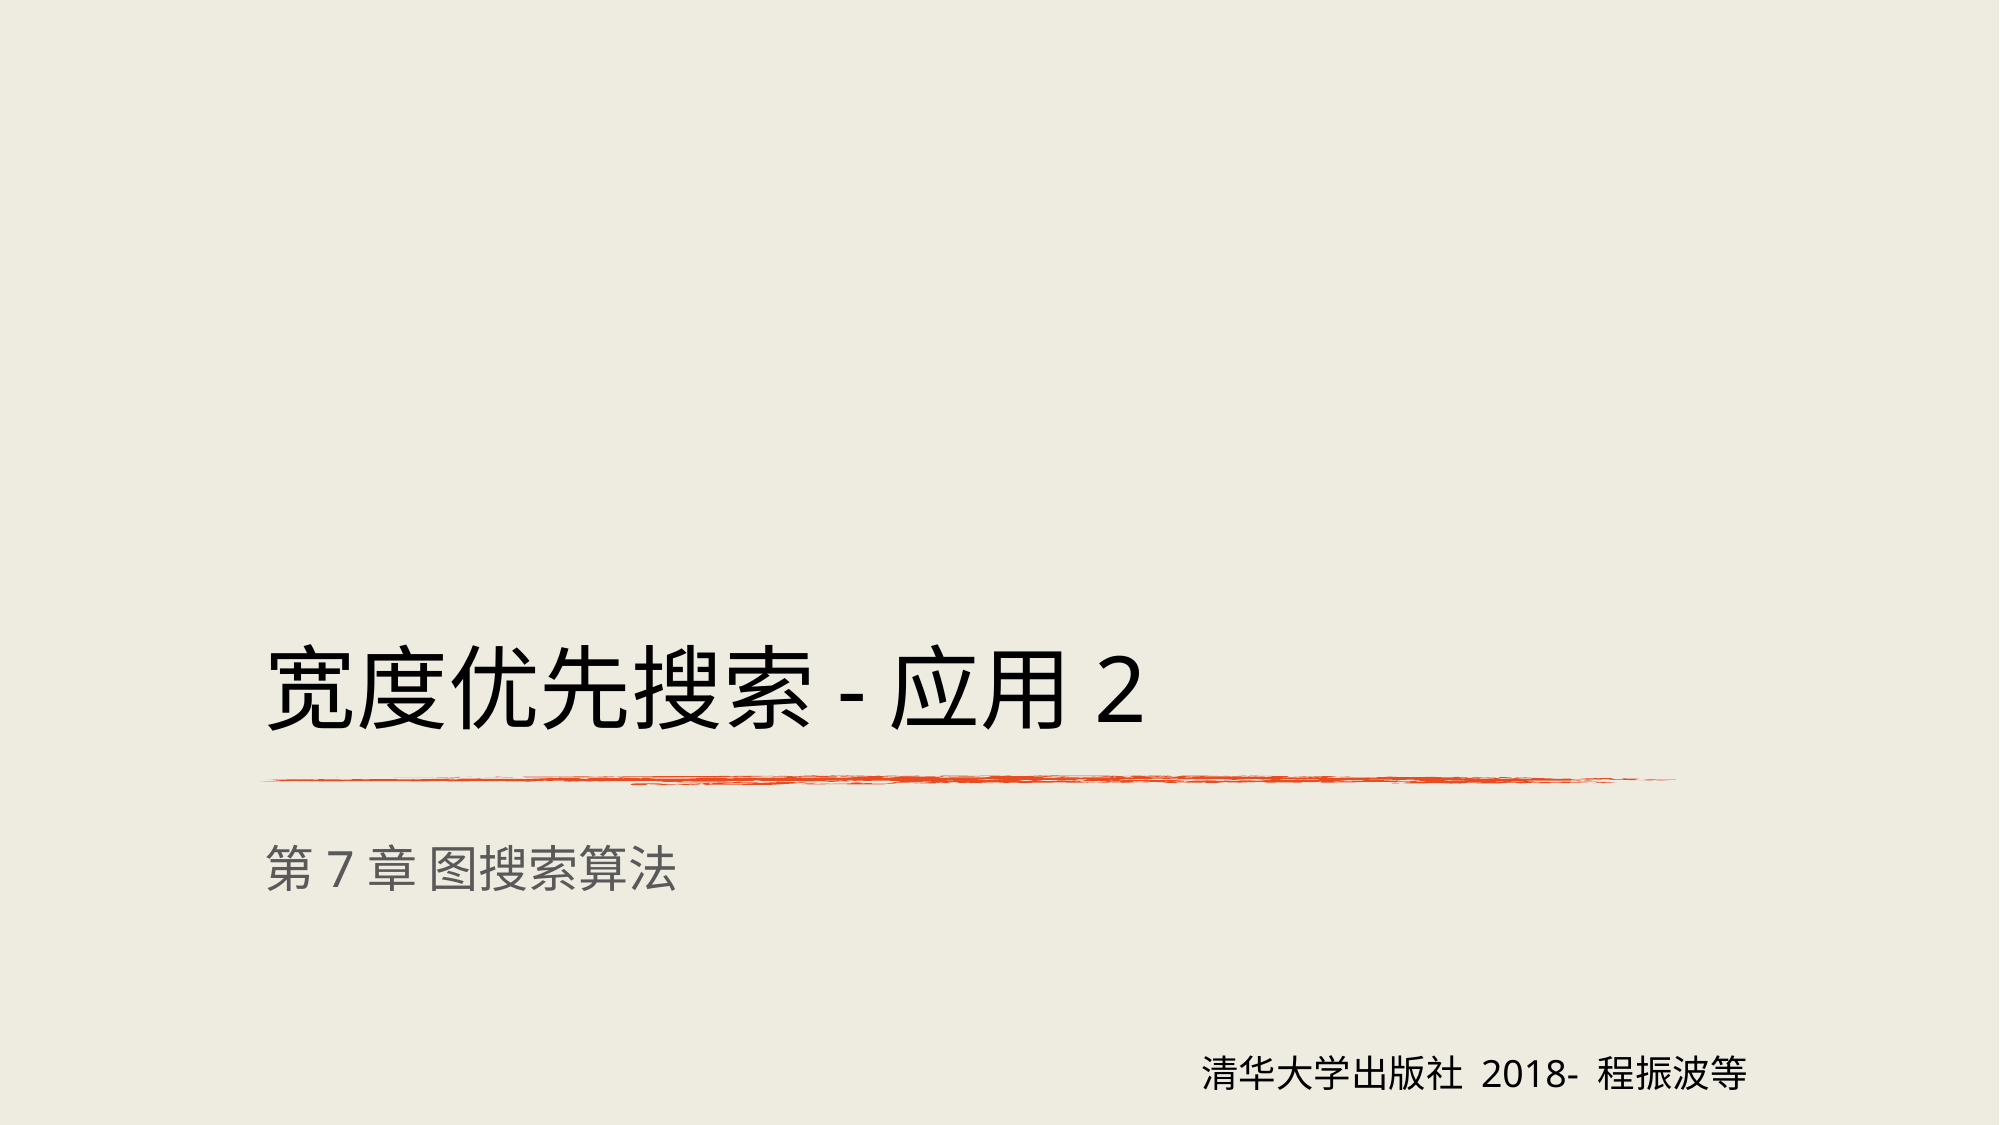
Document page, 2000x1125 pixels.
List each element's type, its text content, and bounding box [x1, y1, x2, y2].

list 第7章 图搜索算法 [249, 837, 1750, 1013]
title 宽度优先搜索-应用2 [249, 312, 1750, 750]
